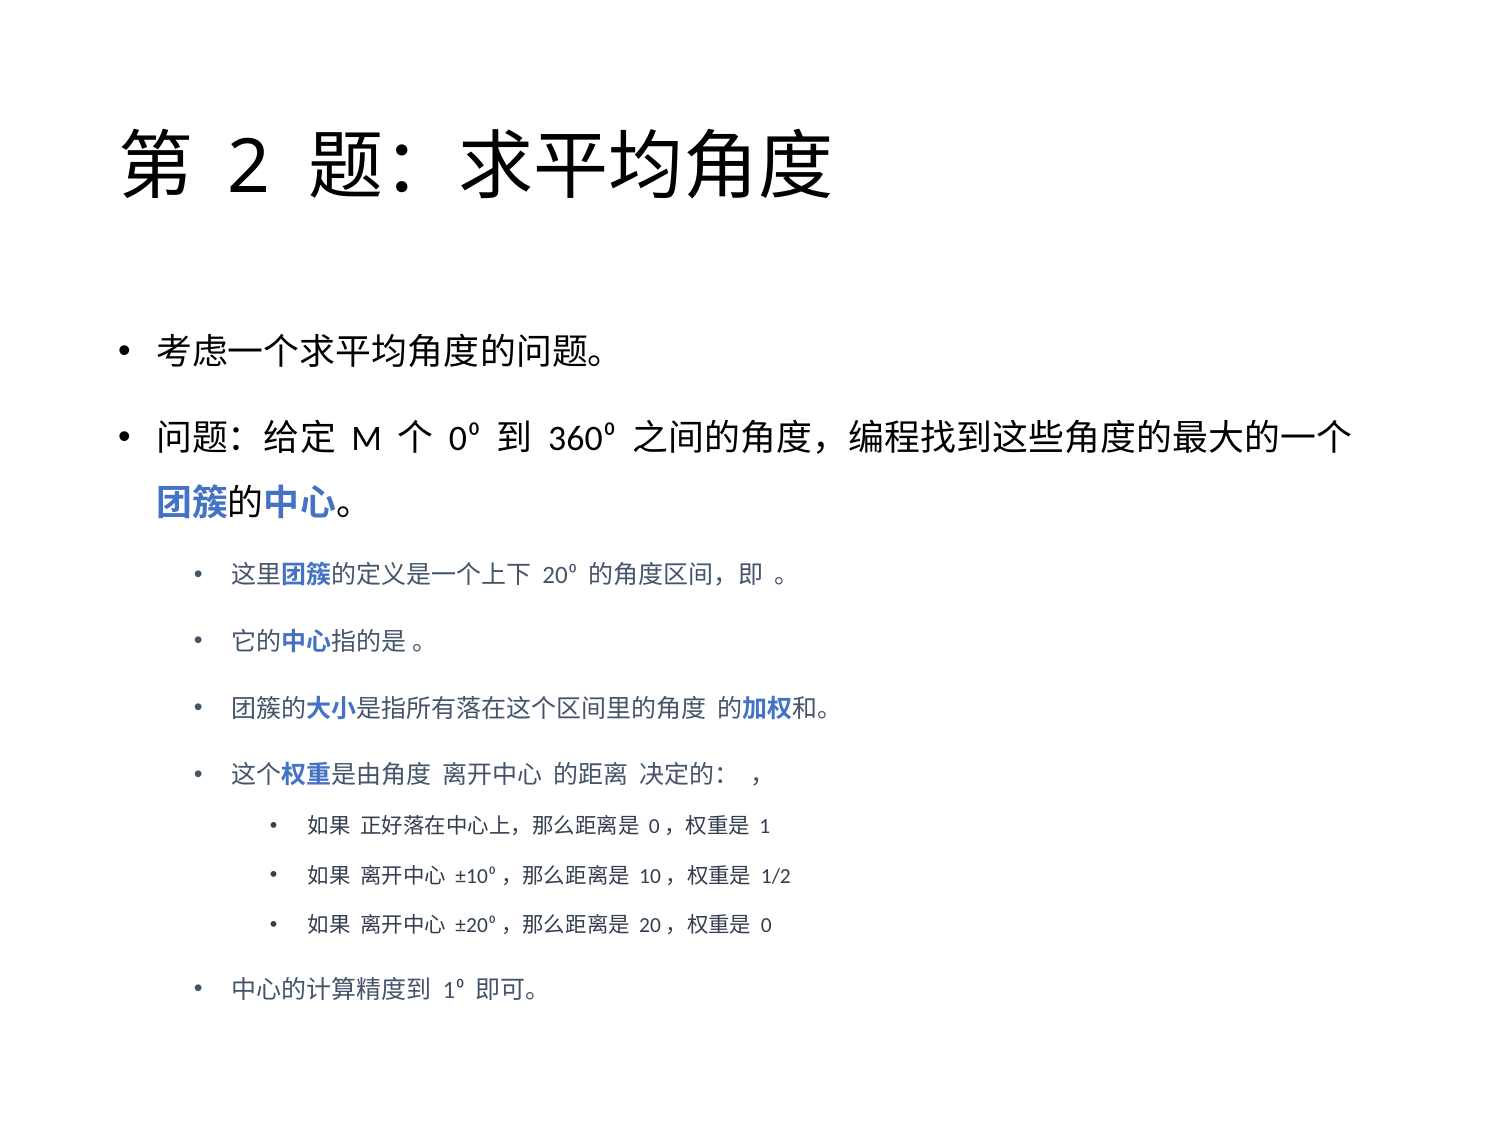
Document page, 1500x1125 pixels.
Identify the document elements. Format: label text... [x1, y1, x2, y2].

title 第 2 题：求平均角度 [103, 59, 1397, 278]
